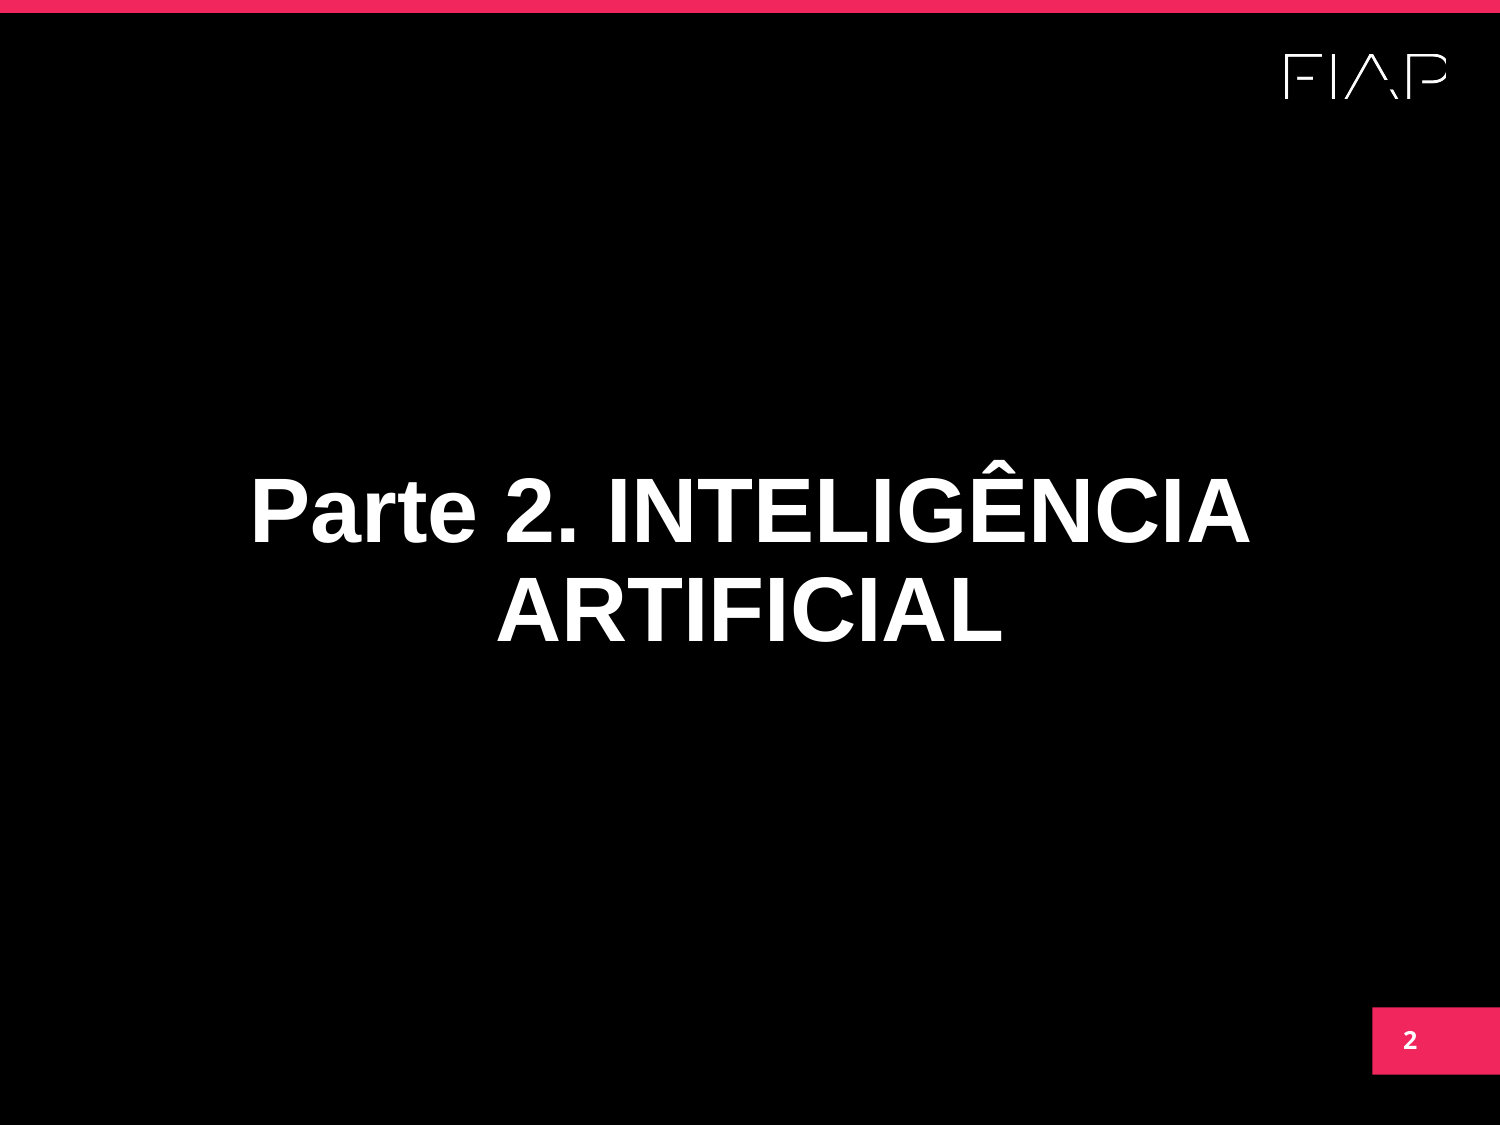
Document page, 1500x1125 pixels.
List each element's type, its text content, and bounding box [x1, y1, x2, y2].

picture [1285, 54, 1446, 99]
title Parte 2. INTELIGÊNCIA ARTIFICIAL [103, 453, 1397, 672]
